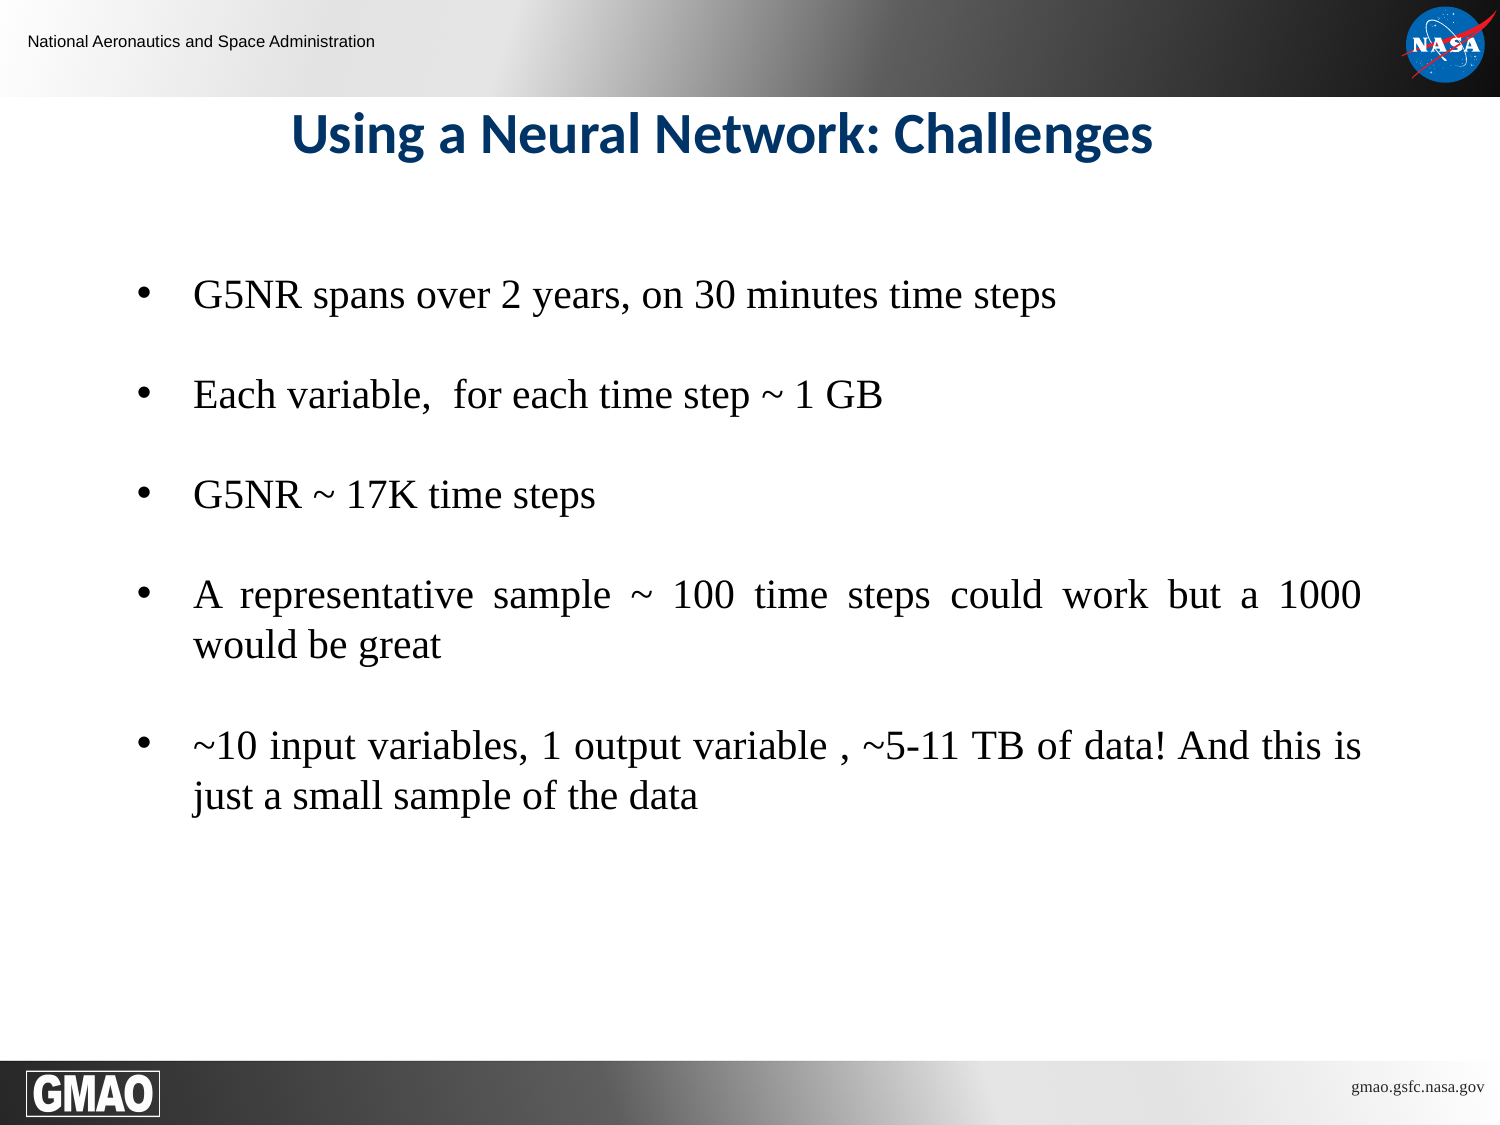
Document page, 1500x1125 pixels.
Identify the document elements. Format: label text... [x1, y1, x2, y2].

text_box G5NR spans over 2 years, on 30 minutes time steps Each variable, for each time step ~ 1 GB G5NR ~ 17K time steps A representative sample ~ 100 time steps could work but a 1000 would be great ~10 input variables, 1 output variable , ~5-11 TB of data! And this is just a small sample of the data [122, 259, 1378, 925]
picture [0, 1060, 1500, 1125]
title Using a Neural Network: Challenges [47, 87, 1398, 154]
picture [0, 0, 1500, 97]
